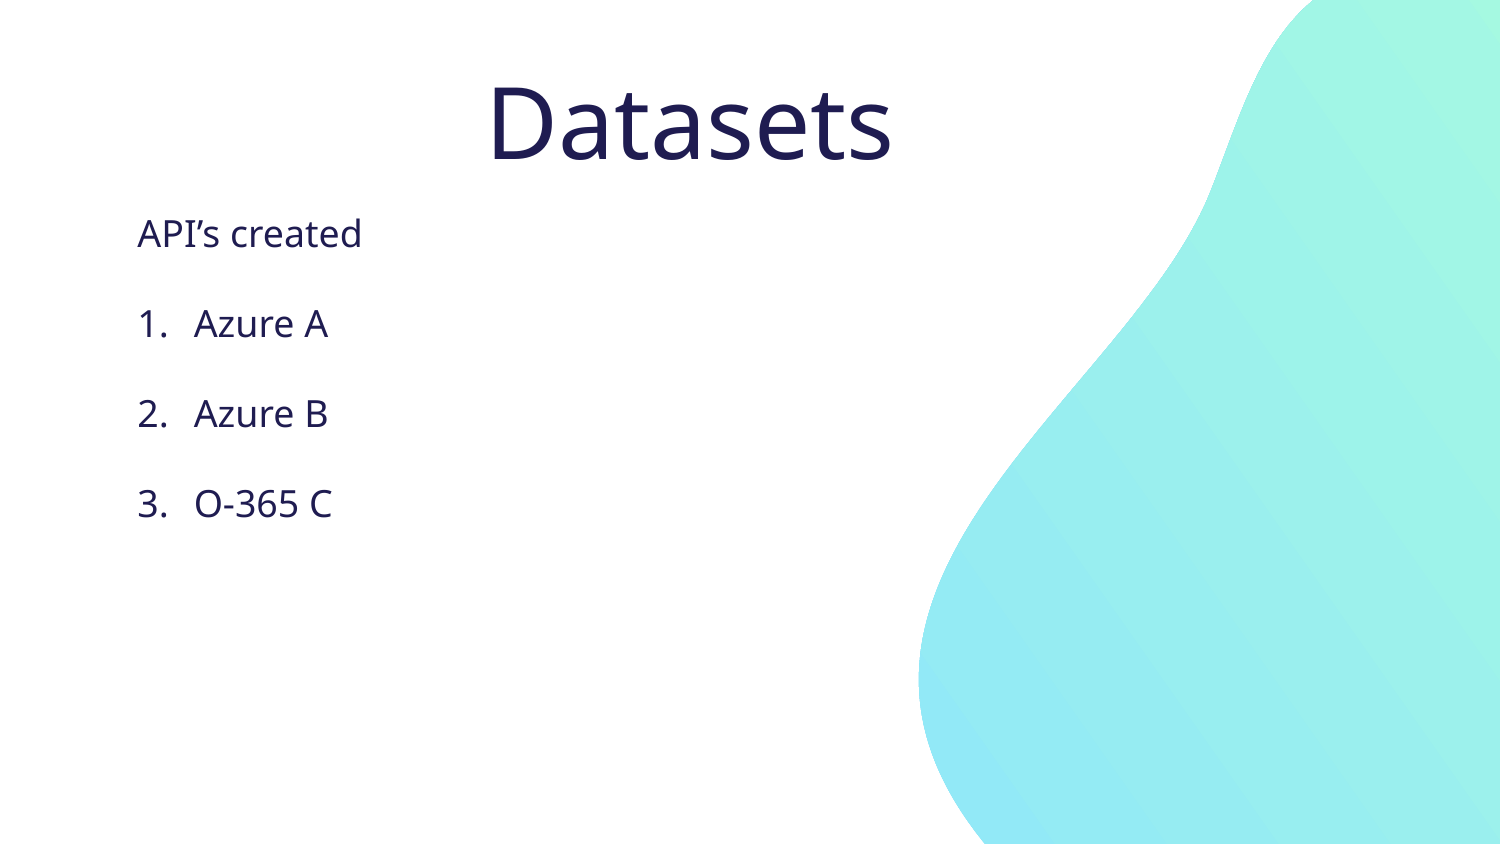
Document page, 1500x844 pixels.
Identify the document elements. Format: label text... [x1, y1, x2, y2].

title Datasets [470, 14, 933, 195]
text_box [918, 0, 1500, 844]
subtitle API’s created Azure A Azure B O-365 C [103, 194, 740, 325]
